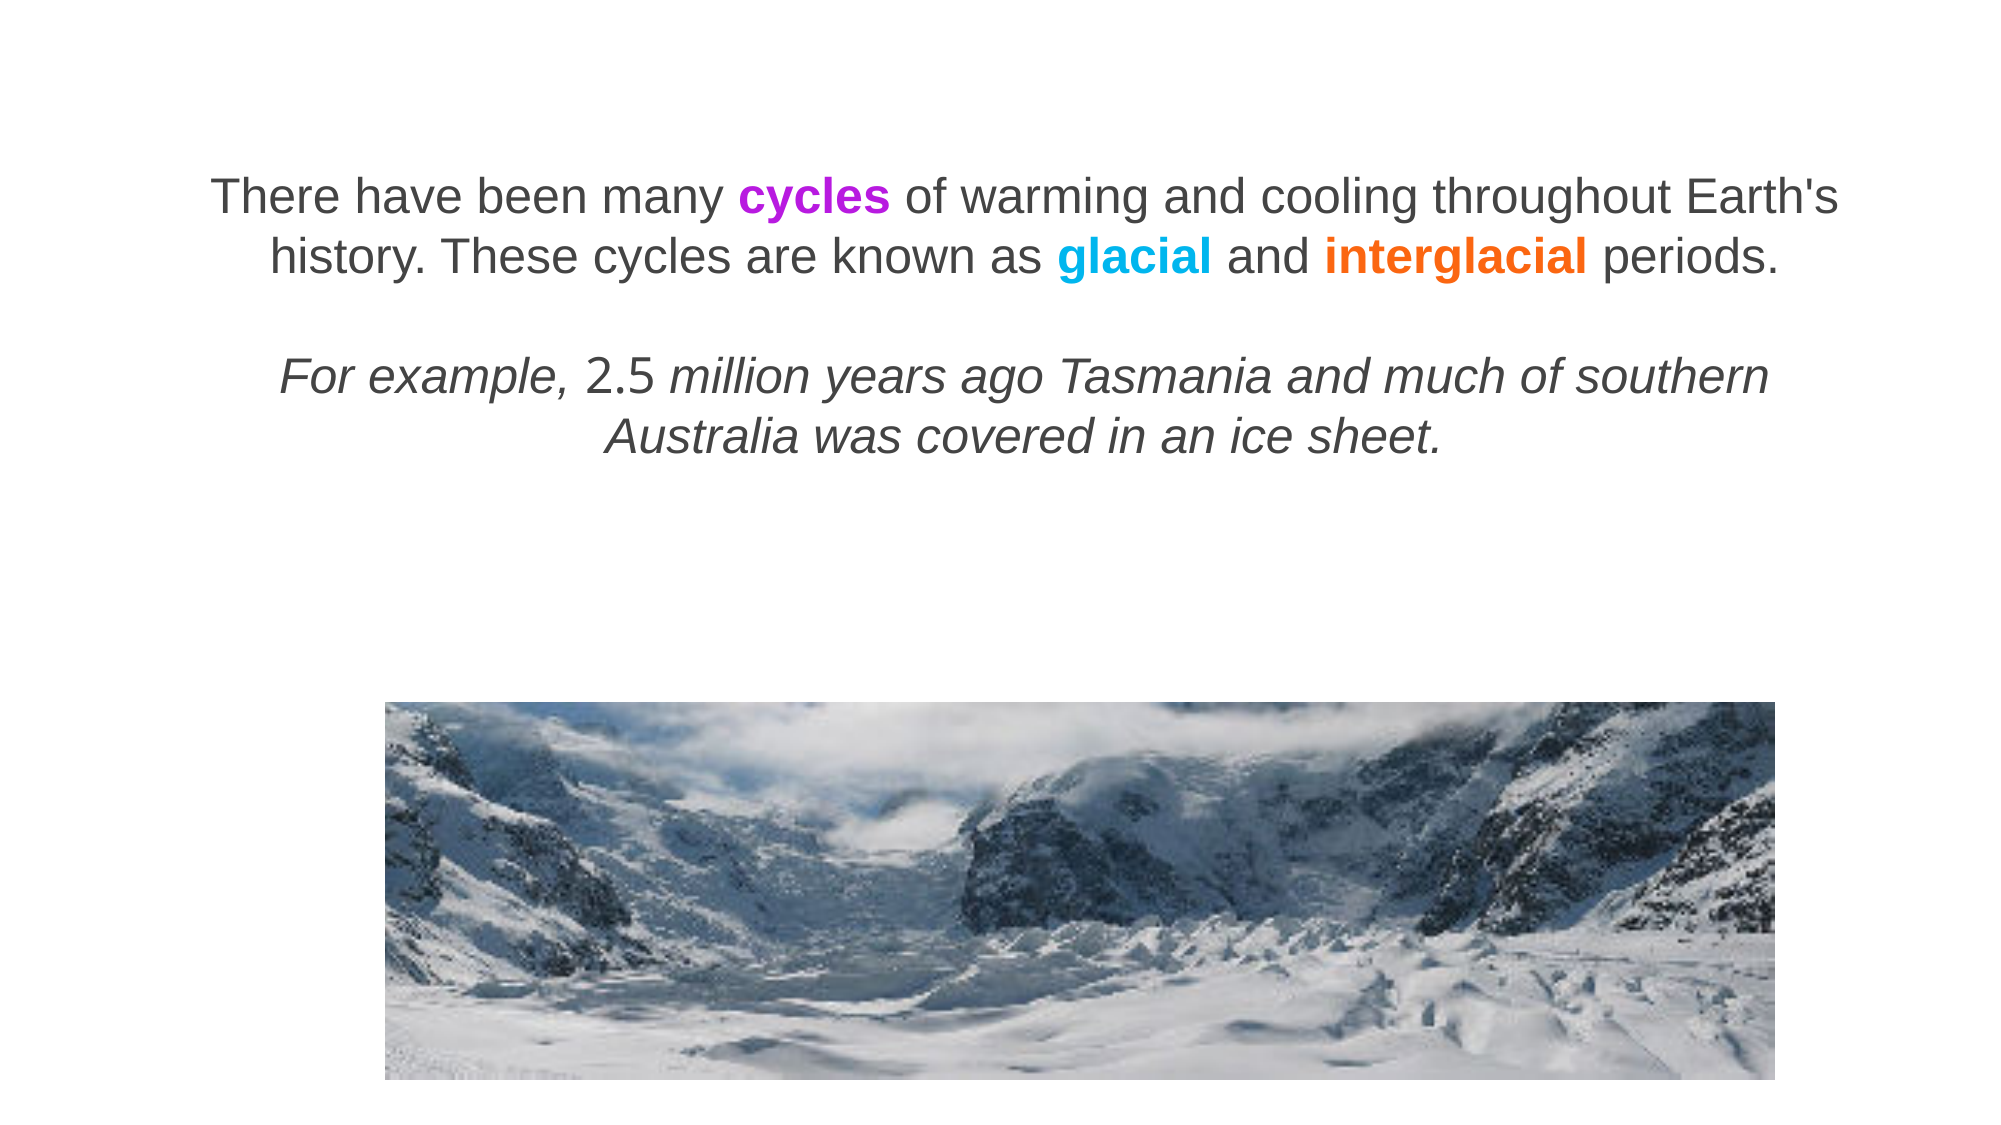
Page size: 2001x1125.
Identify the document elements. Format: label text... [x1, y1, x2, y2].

picture [385, 702, 1775, 1080]
text_box There have been many cycles of warming and cooling throughout Earth's history. These cycles are known as glacial and interglacial periods. For example, 2.5 million years ago Tasmania and much of southern Australia was covered in an ice sheet. [177, 156, 1873, 471]
